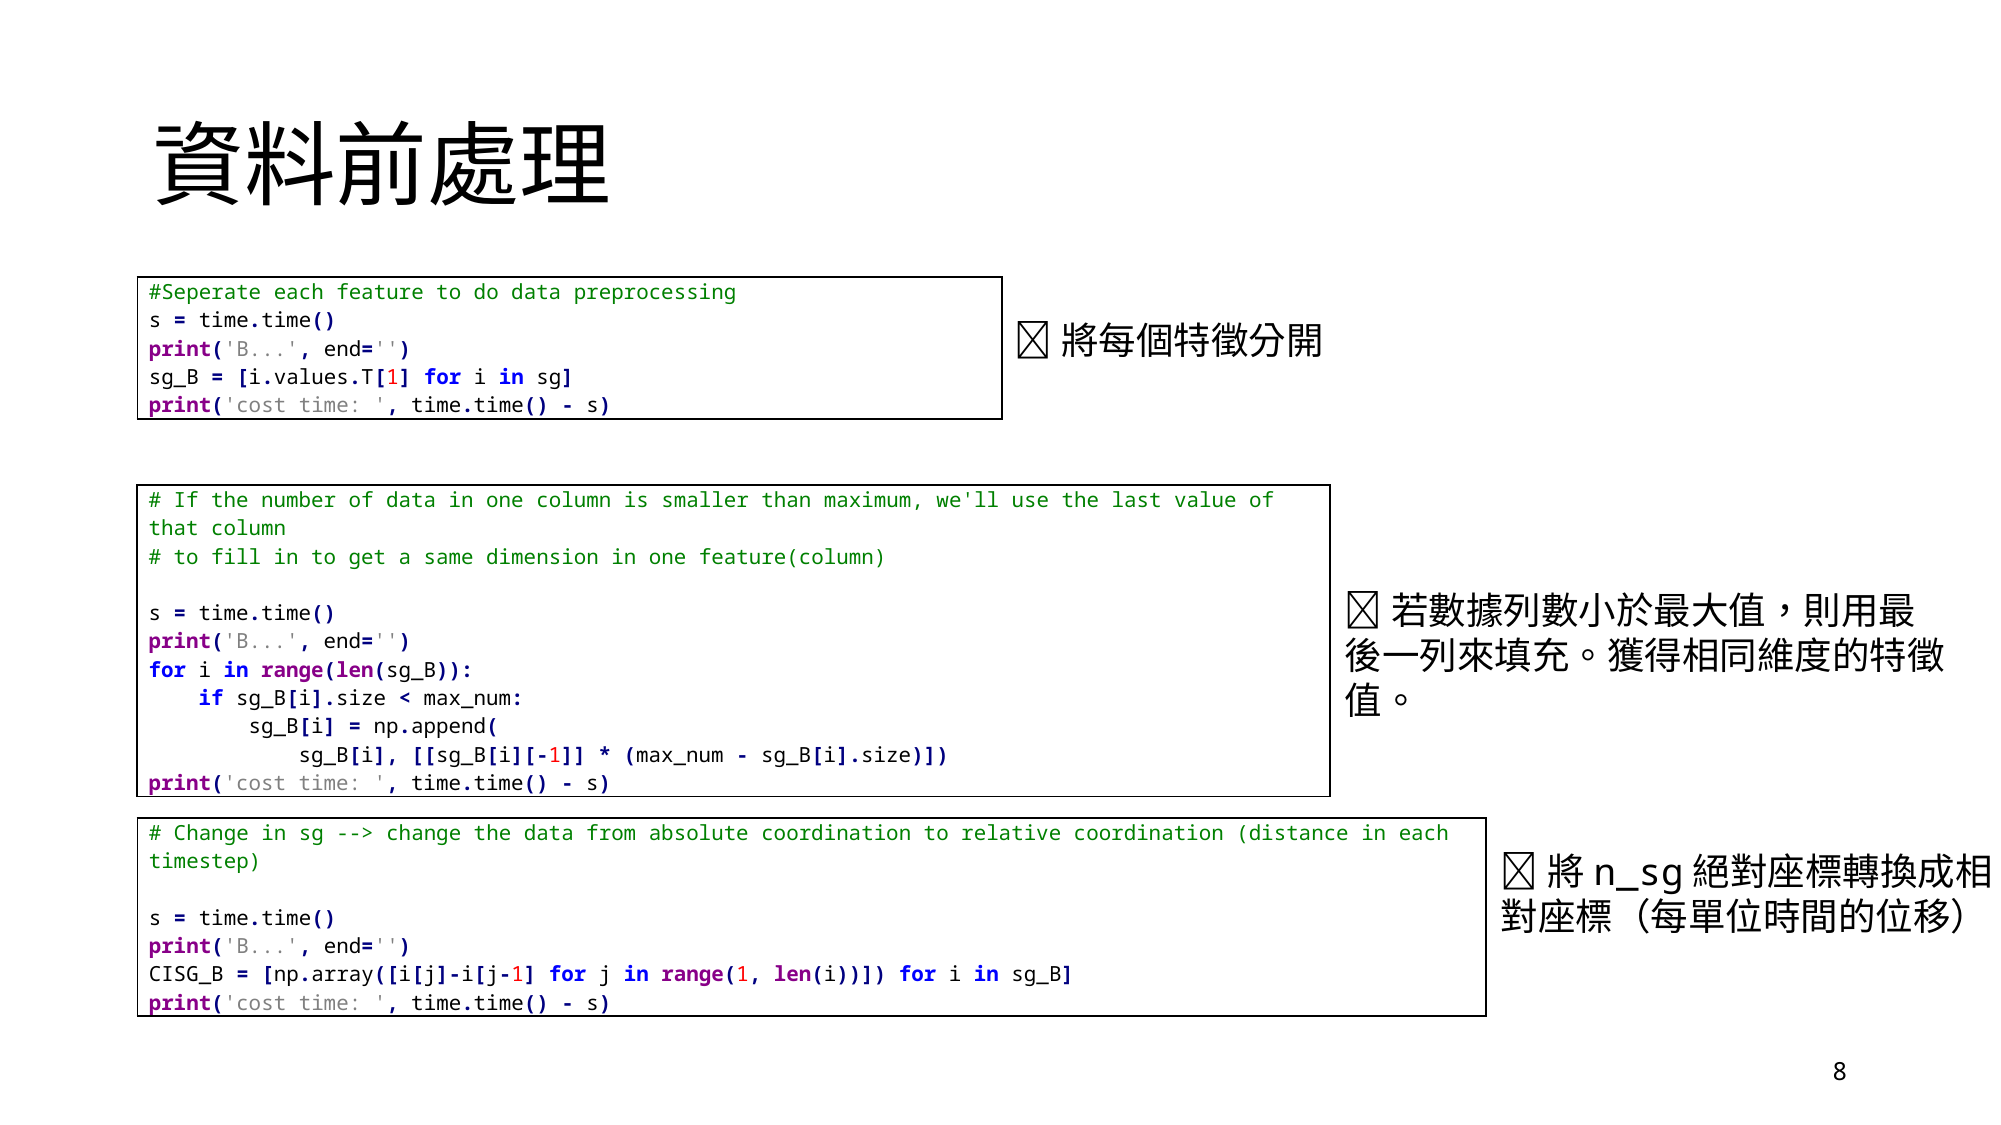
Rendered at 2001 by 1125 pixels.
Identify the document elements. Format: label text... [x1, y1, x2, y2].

table_header # If the number of data in one column is smaller than maximum, we'll use the last value of that column # to fill in to get a same dimension in one feature(column) s = time.time() print('B...', end='') for i in range(len(sg_B)): if sg_B[i].size < max_num: sg_B[i] = np.append( sg_B[i], [[sg_B[i][-1]] * (max_num - sg_B[i].size)]) print('cost time: ', time.time() - s) [138, 486, 1329, 796]
table_header # Change in sg --> change the data from absolute coordination to relative coordination (distance in each timestep) s = time.time() print('B...', end='') CISG_B = [np.array([i[j]-i[j-1] for j in range(1, len(i))]) for i in sg_B] print('cost time: ', time.time() - s) [138, 819, 1485, 1015]
text_box 將n_sg絕對座標轉換成相對座標（每單位時間的位移） [1485, 840, 2000, 945]
slide_number 8 [1412, 1042, 1863, 1103]
table_header #Seperate each feature to do data preprocessing s = time.time() print('B...', end='') sg_B = [i.values.T[1] for i in sg] print('cost time: ', time.time() - s) [138, 278, 1001, 418]
text_box 若數據列數小於最大值，則用最後一列來填充。獲得相同維度的特徵值。 [1330, 579, 1966, 730]
text_box 將每個特徵分開 [999, 309, 1477, 370]
title 資料前處理 [137, 59, 1863, 278]
